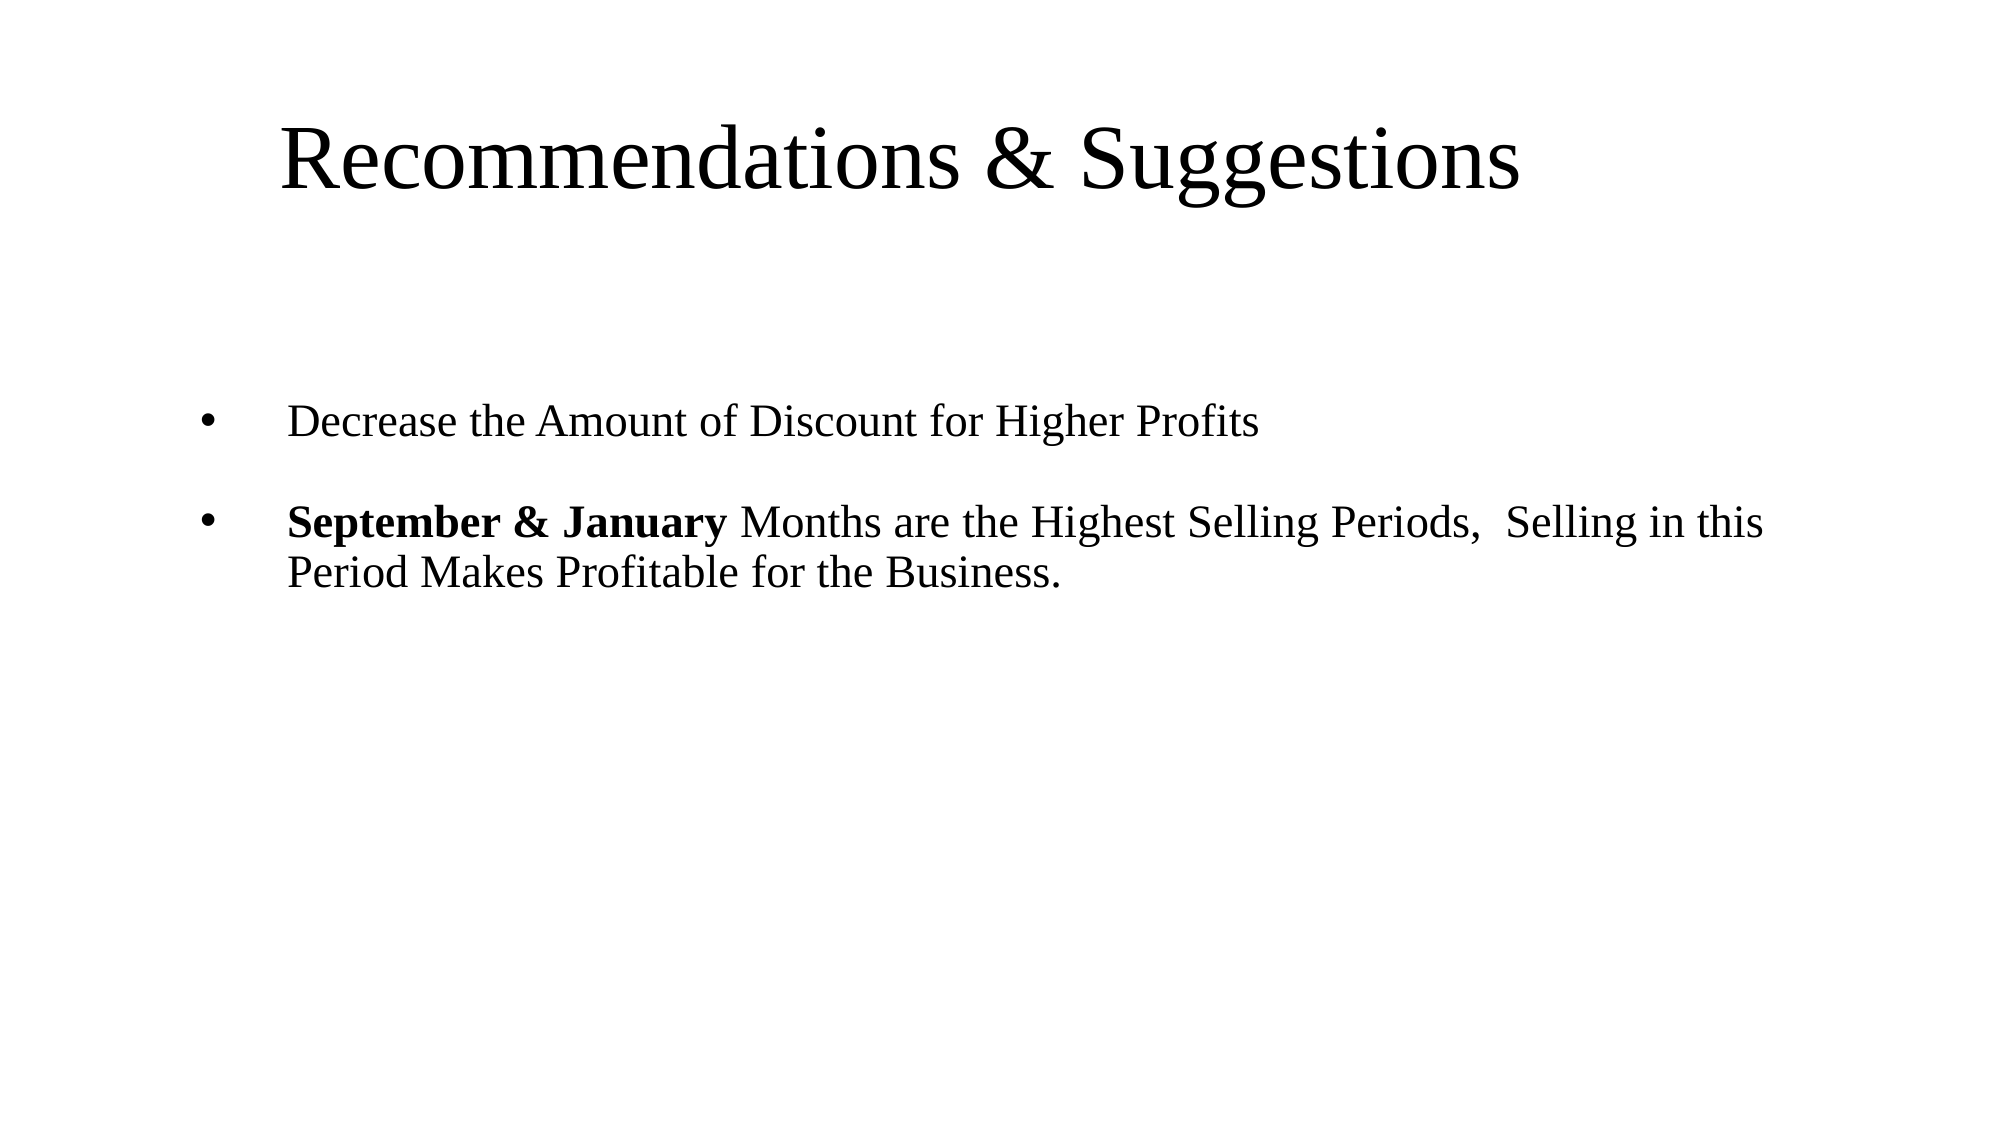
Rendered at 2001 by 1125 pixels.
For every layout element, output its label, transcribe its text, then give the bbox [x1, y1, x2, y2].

text_box Decrease the Amount of Discount for Higher Profits September & January Months are the Highest Selling Periods, Selling in this Period Makes Profitable for the Business. [185, 388, 1910, 606]
title Recommendations & Suggestions [264, 49, 1990, 268]
